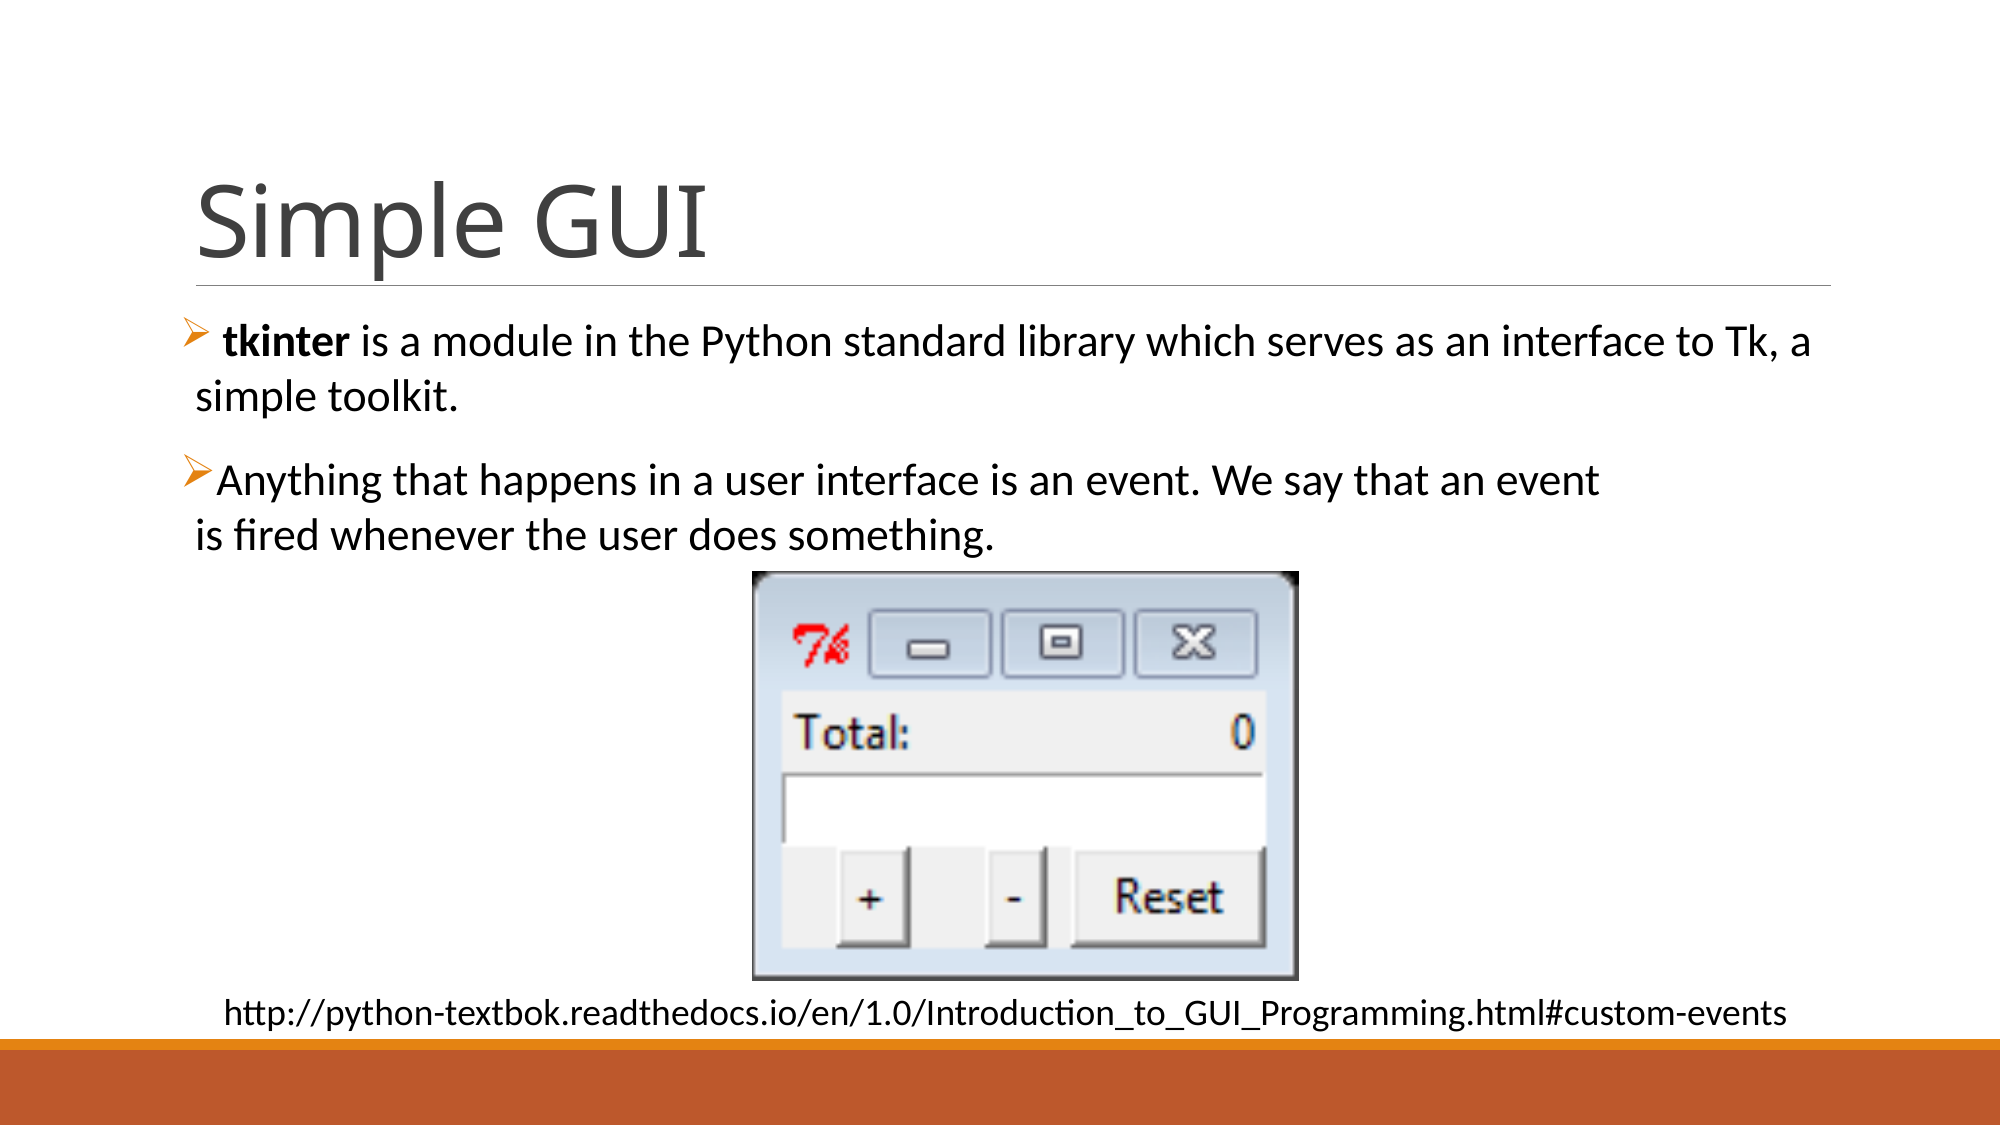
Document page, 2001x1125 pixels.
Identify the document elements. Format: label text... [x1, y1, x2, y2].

title Simple GUI [180, 47, 1830, 285]
picture [752, 570, 1299, 982]
list tkinter is a module in the Python standard library which serves as an interface to Tk, a simple toolkit. Anything that happens in a user interface is an event. We say that an event is fired whenever the user does something. [180, 302, 1830, 963]
text_box http://python-textbok.readthedocs.io/en/1.0/Introduction_to_GUI_Programming.html#custom-events [208, 980, 1843, 1041]
